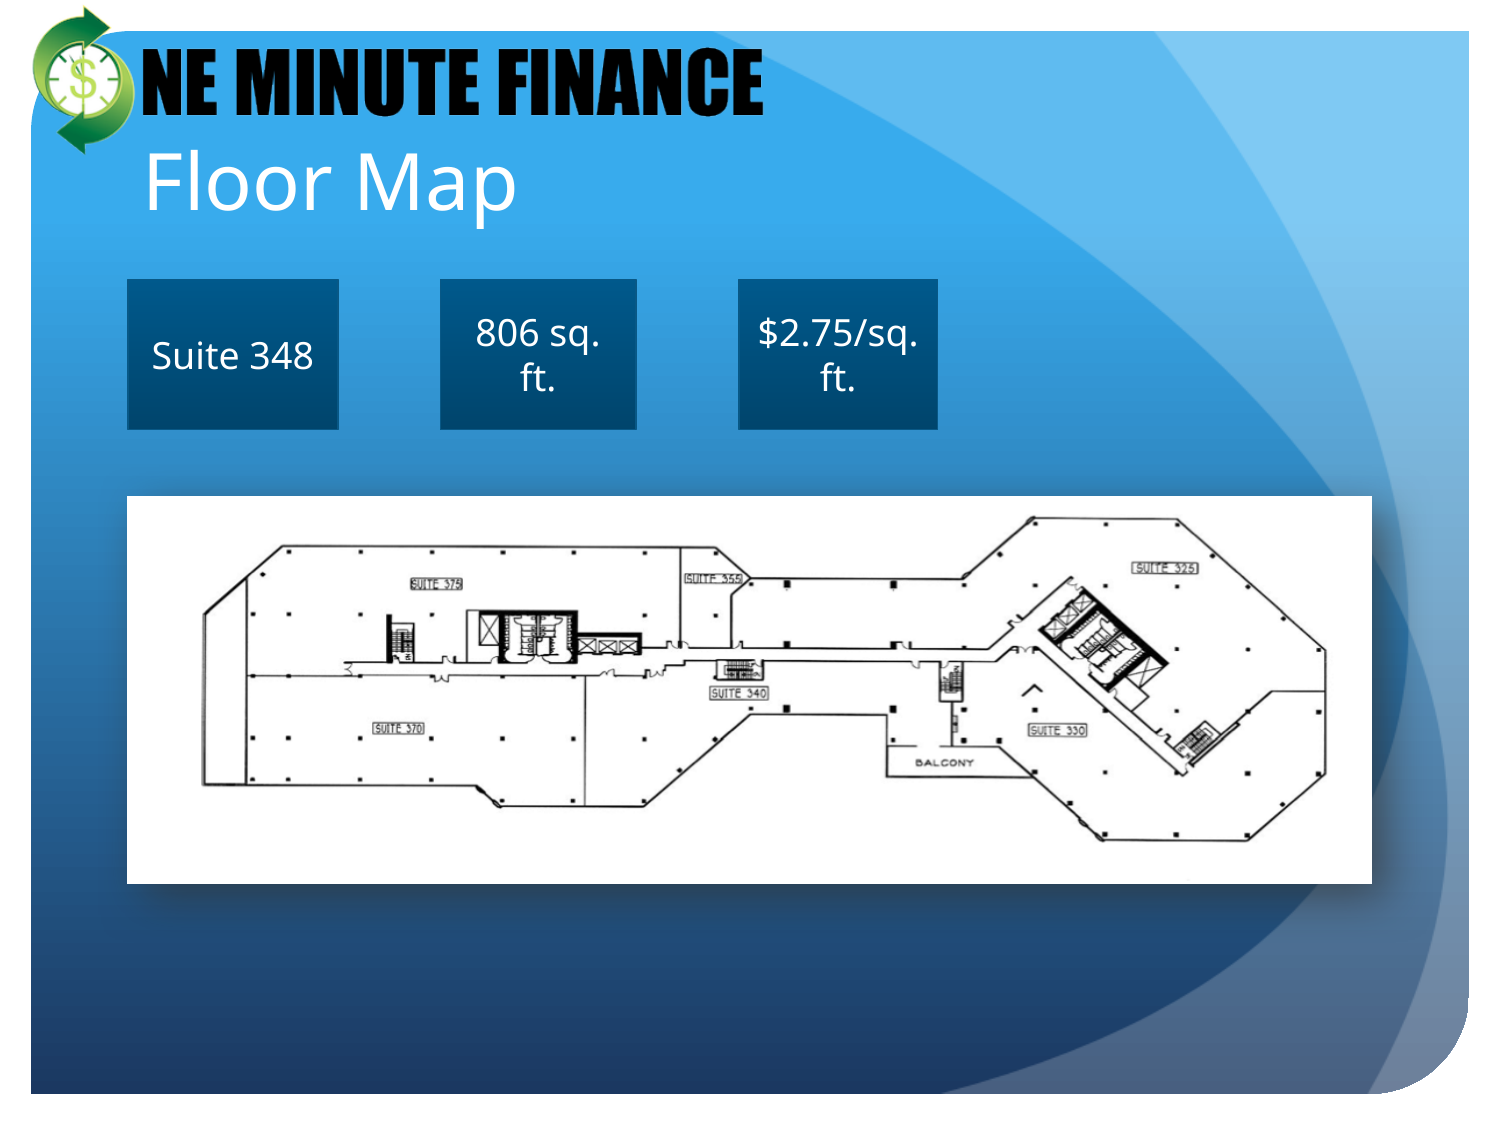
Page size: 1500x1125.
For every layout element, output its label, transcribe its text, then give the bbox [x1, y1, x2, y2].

title Floor Map [127, 62, 1372, 234]
text_box 806 sq. ft. [440, 279, 637, 389]
text_box $2.75/sq. ft. [738, 279, 938, 389]
picture [24, 0, 1473, 1094]
text_box Suite 348 [127, 279, 339, 389]
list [127, 389, 1373, 991]
